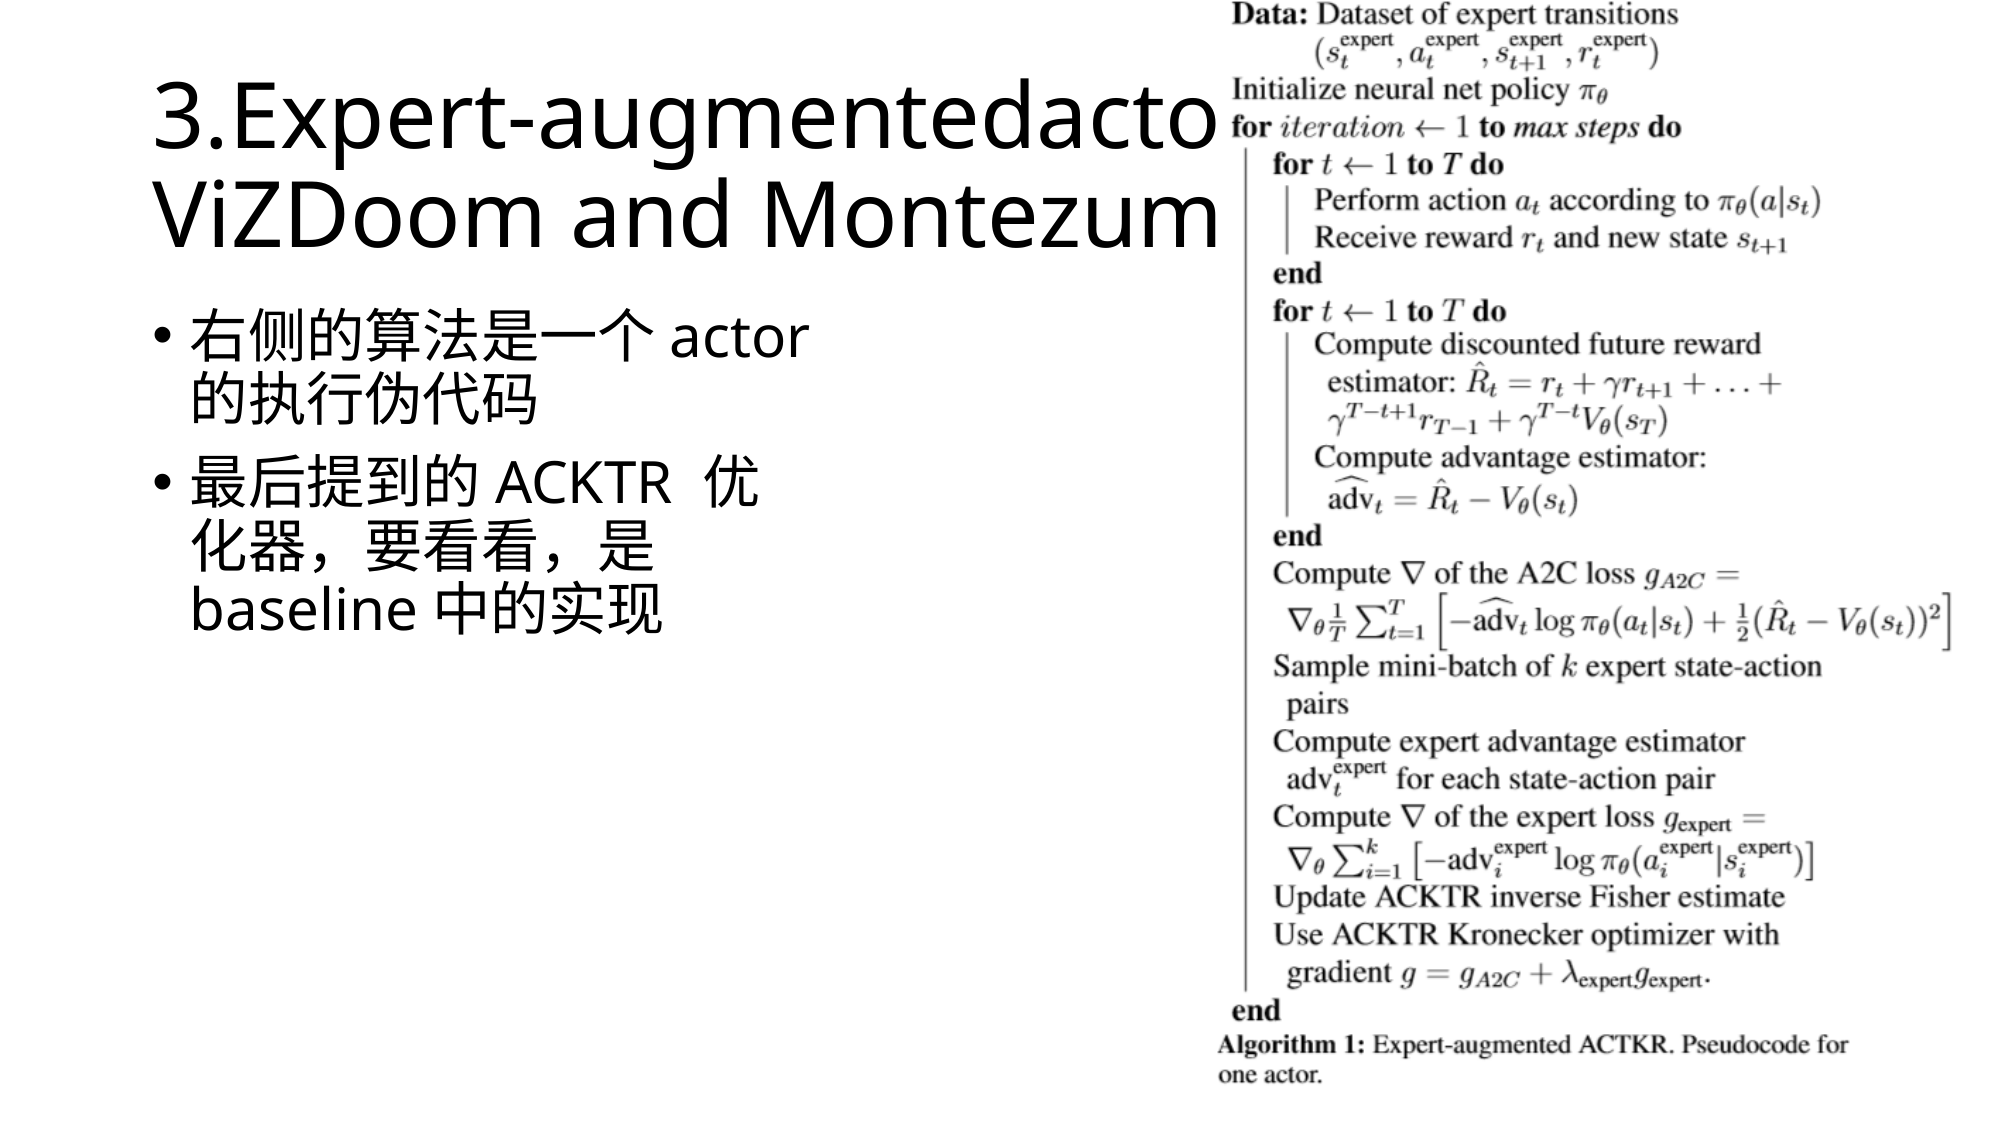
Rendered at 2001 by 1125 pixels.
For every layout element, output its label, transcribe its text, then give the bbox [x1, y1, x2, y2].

title 3.Expert-augmentedactor-critic for ViZDoom and Montezuma’s Revenge [137, 59, 1217, 278]
picture [1217, 0, 1960, 1125]
list 右侧的算法是一个actor 的执行伪代码 最后提到的ACKTR 优化器，要看看，是baseline中的实现 [137, 299, 827, 1039]
